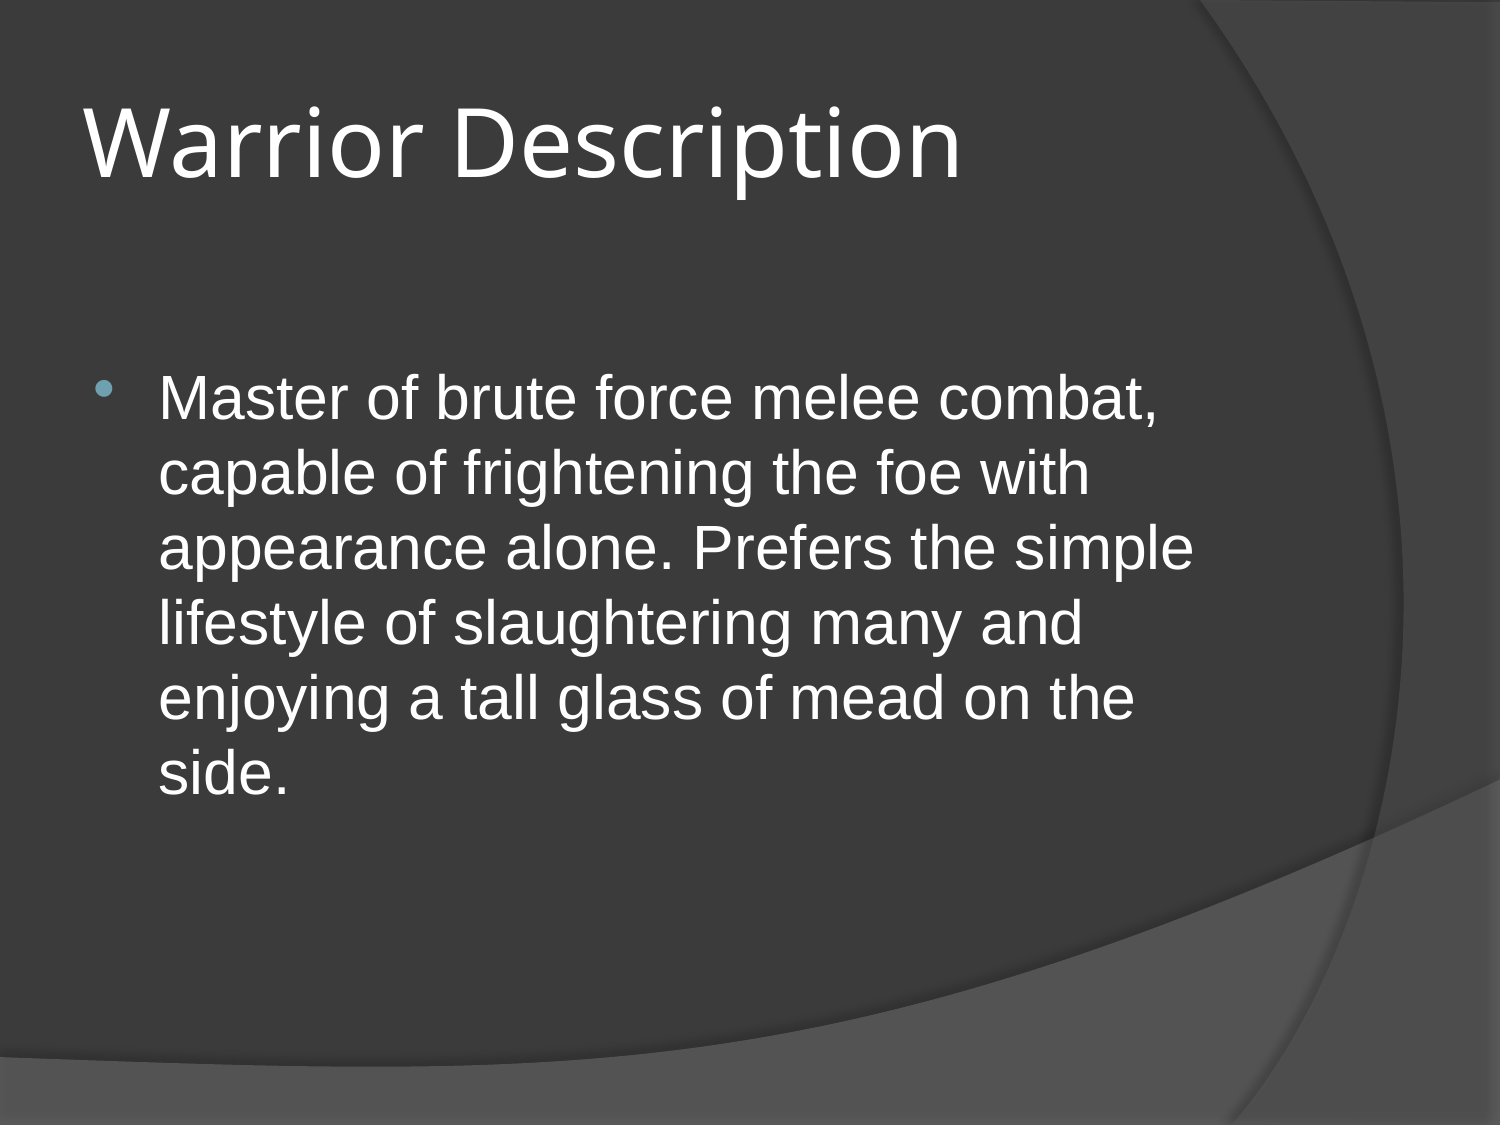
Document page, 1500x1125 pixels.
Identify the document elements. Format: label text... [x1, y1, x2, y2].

list Master of brute force melee combat, capable of frightening the foe with appearance alone. Prefers the simple lifestyle of slaughtering many and enjoying a tall glass of mead on the side. [75, 262, 1300, 1005]
title Warrior Description [75, 45, 1300, 233]
